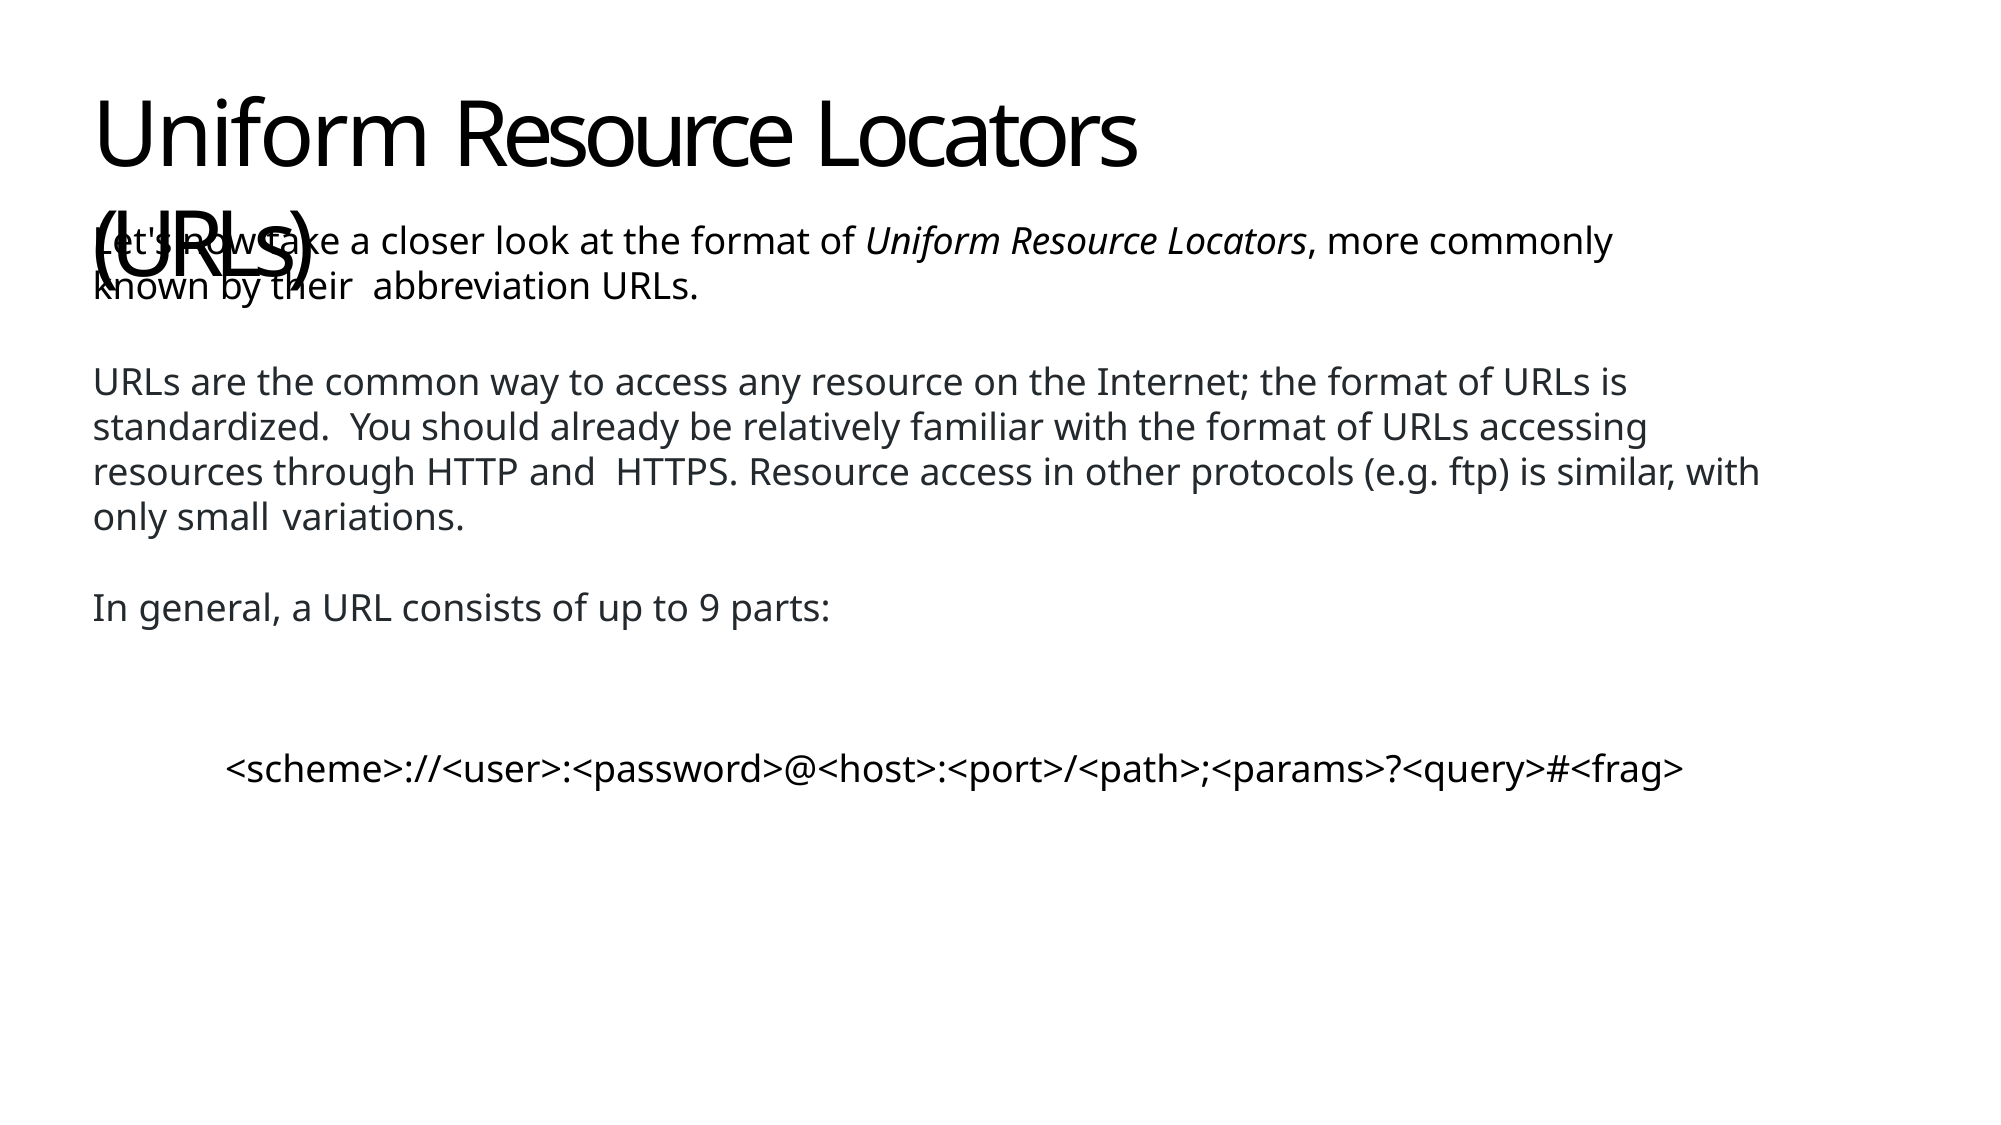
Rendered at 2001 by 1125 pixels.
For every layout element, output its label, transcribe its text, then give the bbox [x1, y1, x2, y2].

title Uniform Resource Locators (URLs) [90, 72, 1321, 214]
text_box Let's now take a closer look at the format of Uniform Resource Locators, more commonly known by their abbreviation URLs. URLs are the common way to access any resource on the Internet; the format of URLs is standardized. You should already be relatively familiar with the format of URLs accessing resources through HTTP and HTTPS. Resource access in other protocols (e.g. ftp) is similar, with only small variations. In general, a URL consists of up to 9 parts: <scheme>://<user>:<password>@<host>:<port>/<path>;<params>?<query>#<frag> [90, 214, 1826, 790]
